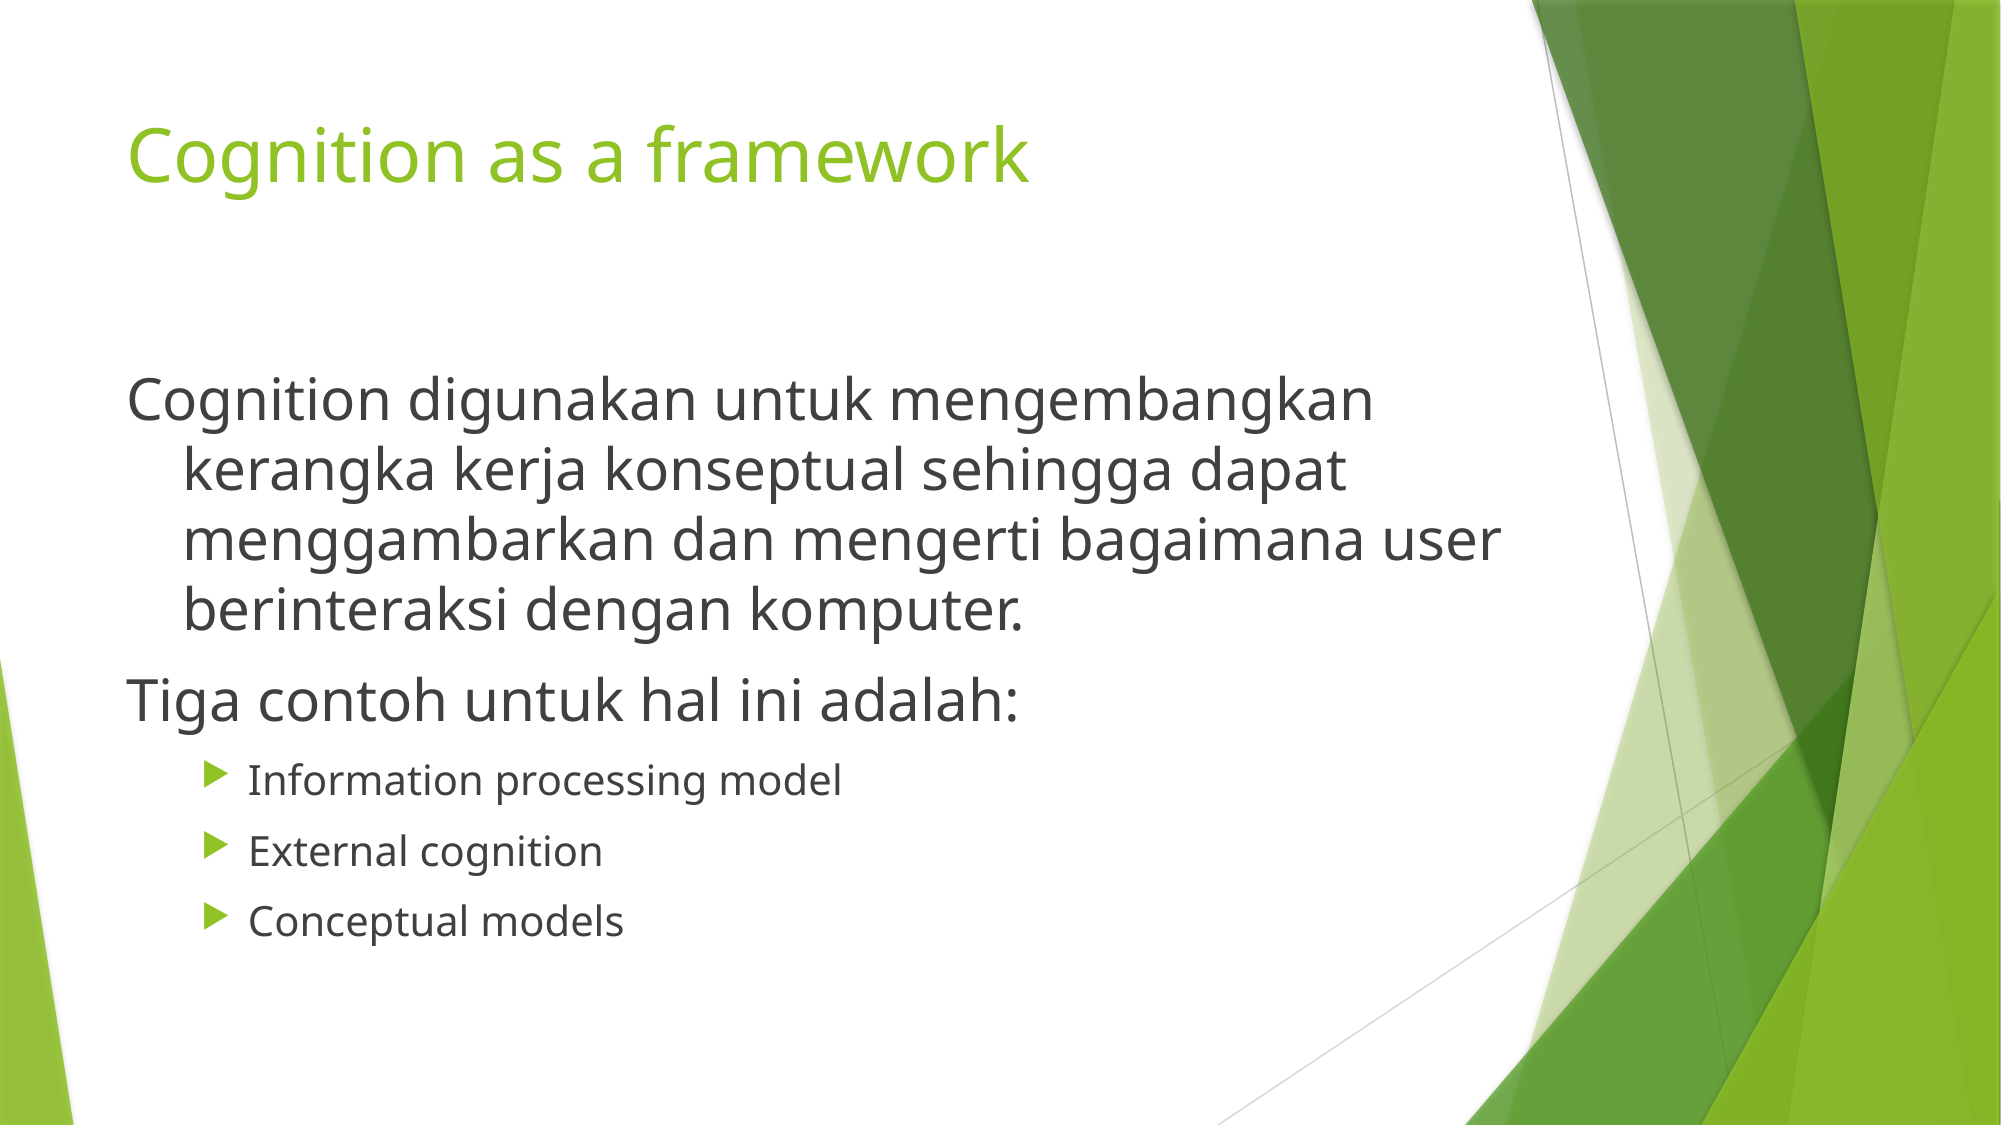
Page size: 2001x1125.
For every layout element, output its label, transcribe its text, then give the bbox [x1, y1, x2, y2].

list Cognition digunakan untuk mengembangkan kerangka kerja konseptual sehingga dapat menggambarkan dan mengerti bagaimana user berinteraksi dengan komputer. Tiga contoh untuk hal ini adalah: Information processing model External cognition Conceptual models [111, 354, 1522, 992]
title Cognition as a framework [111, 99, 1522, 317]
